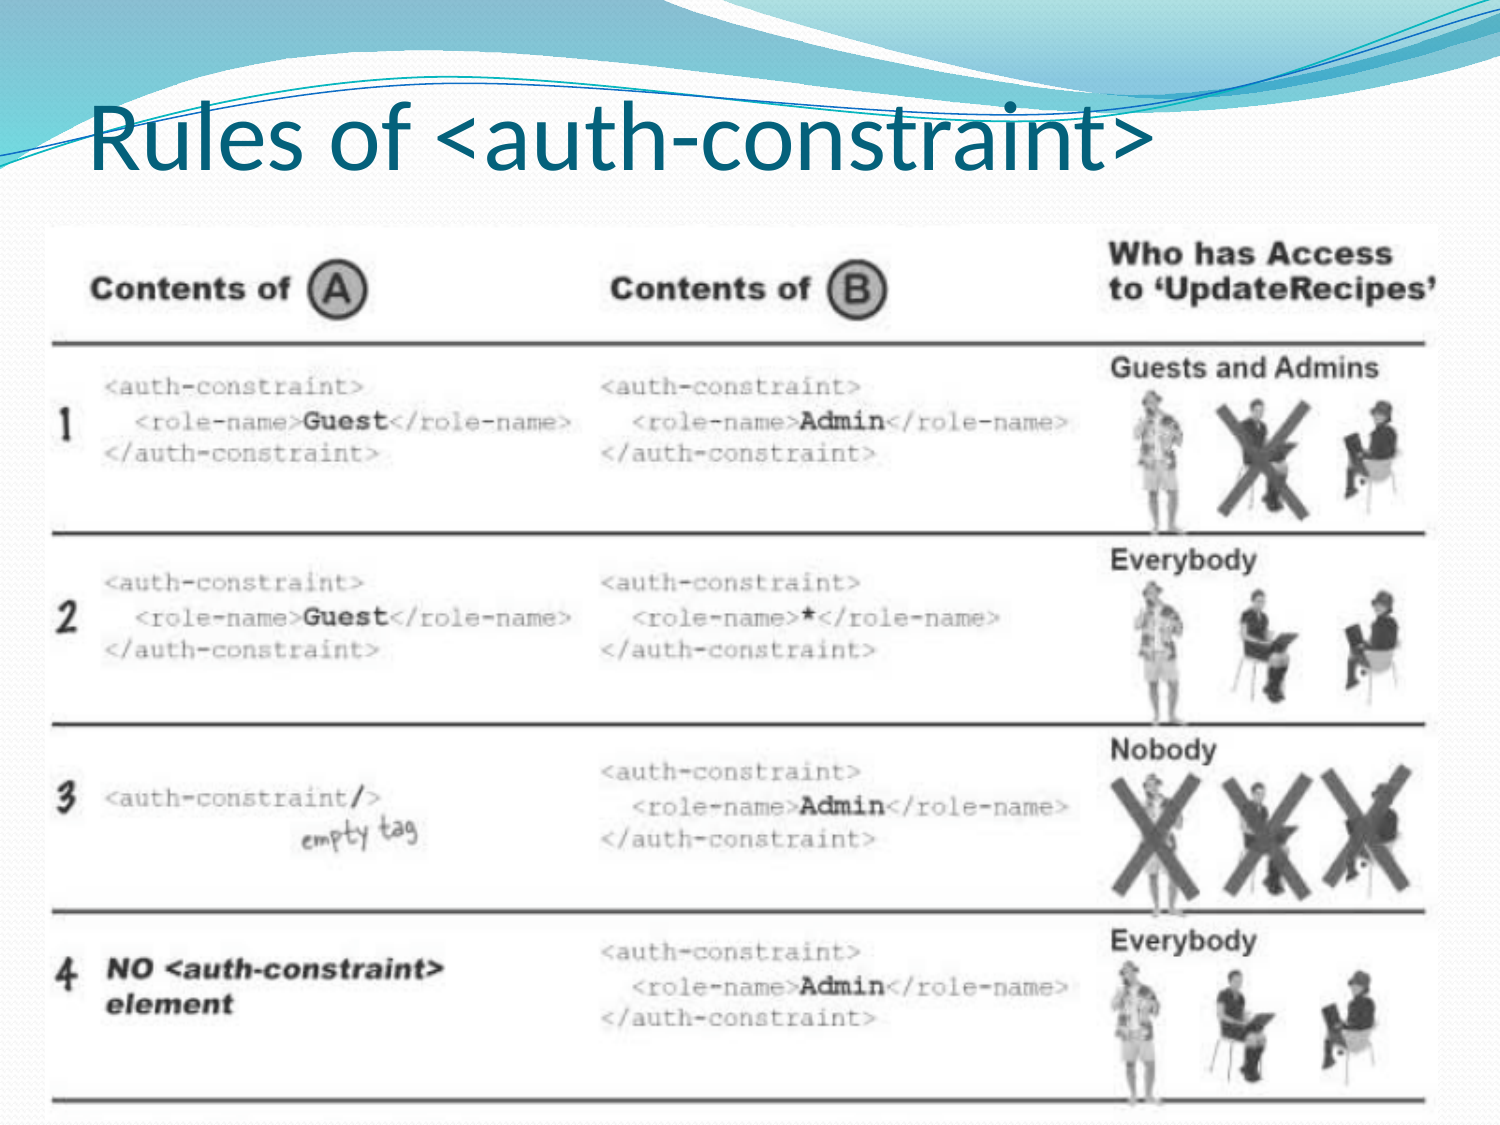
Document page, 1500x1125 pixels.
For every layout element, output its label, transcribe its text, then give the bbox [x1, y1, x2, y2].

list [45, 224, 1438, 1120]
title Rules of <auth-constraint> [87, 62, 1438, 191]
